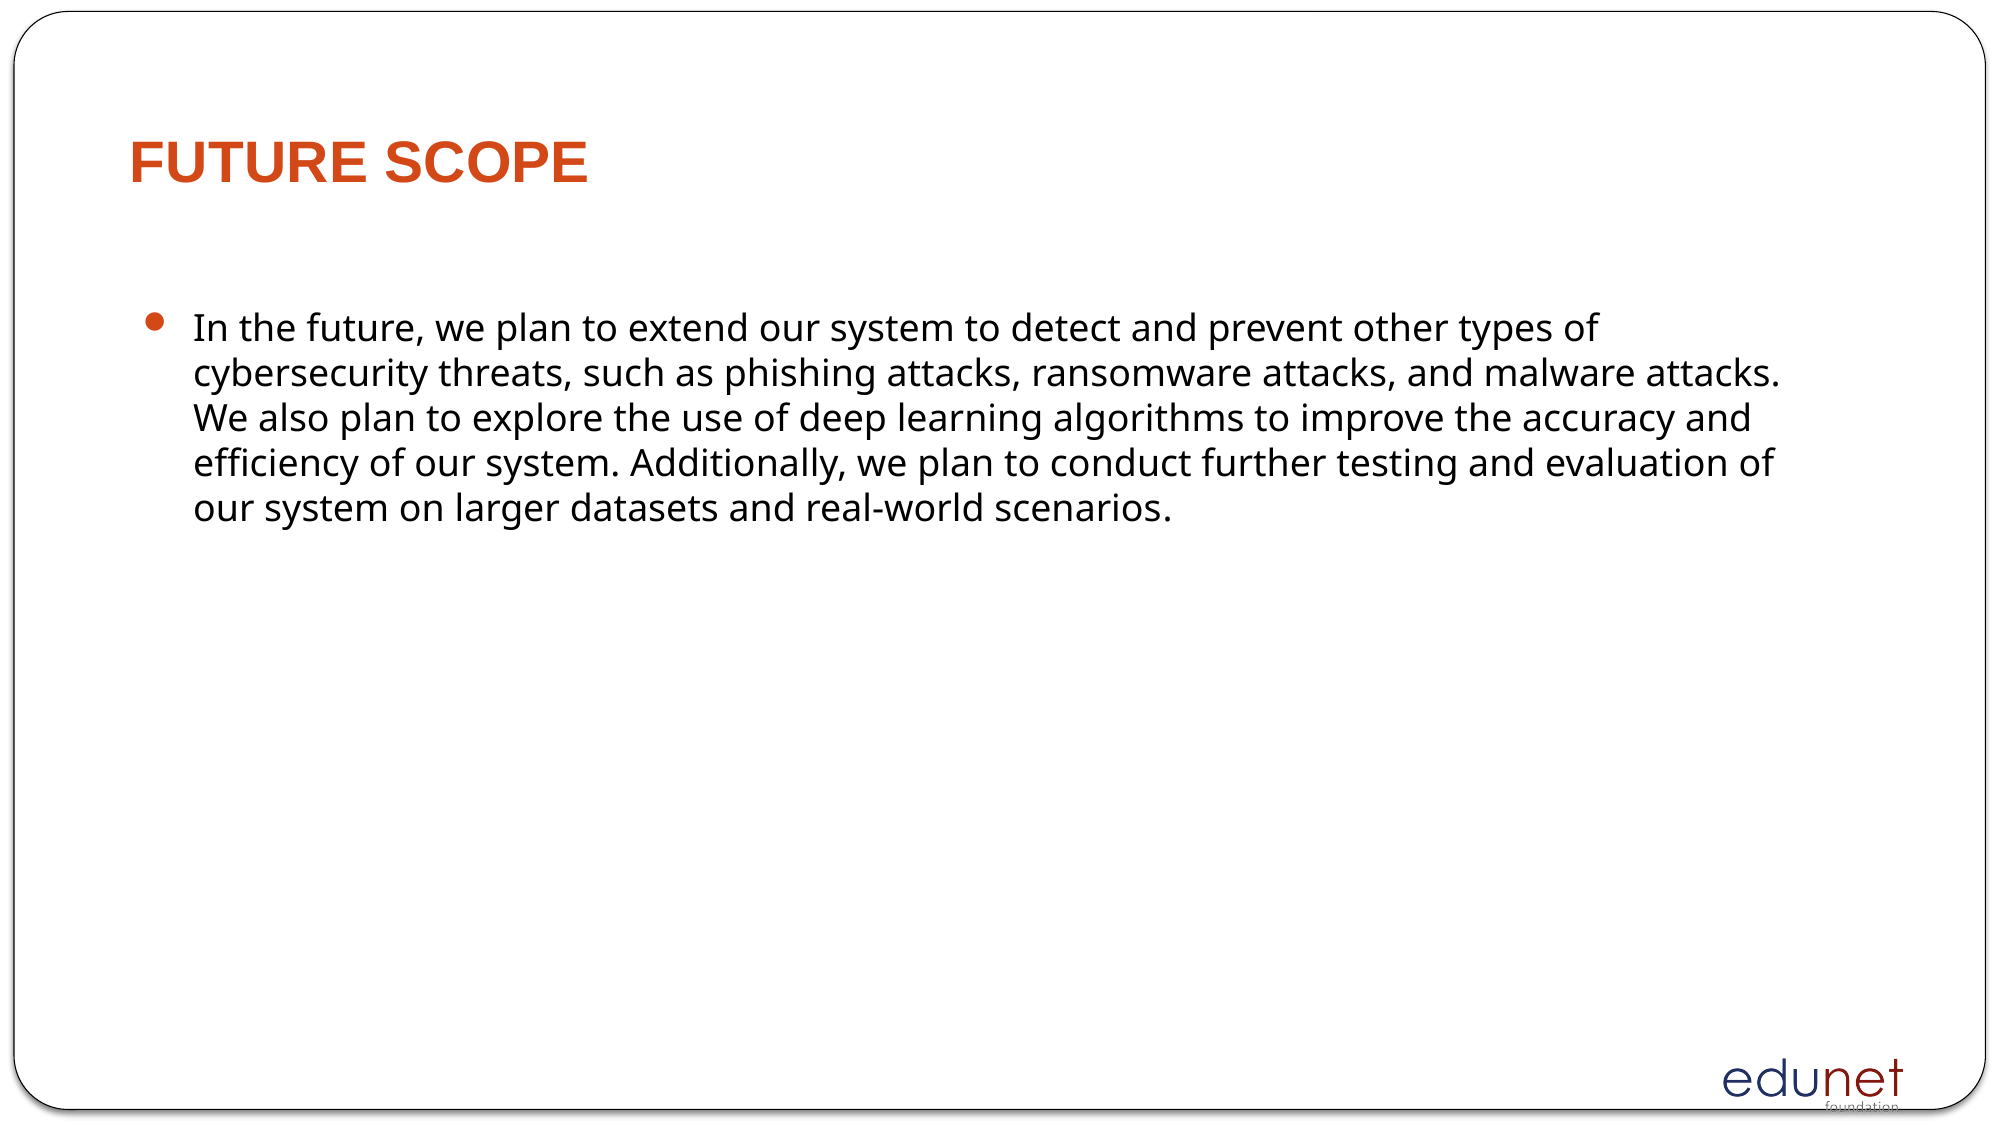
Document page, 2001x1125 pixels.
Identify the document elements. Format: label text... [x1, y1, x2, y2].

list In the future, we plan to extend our system to detect and prevent other types of cybersecurity threats, such as phishing attacks, ransomware attacks, and malware attacks. We also plan to explore the use of deep learning algorithms to improve the accuracy and efficiency of our system. Additionally, we plan to conduct further testing and evaluation of our system on larger datasets and real-world scenarios. [128, 234, 1845, 631]
text_box Future scope [114, 114, 817, 202]
picture [1719, 1056, 1905, 1116]
